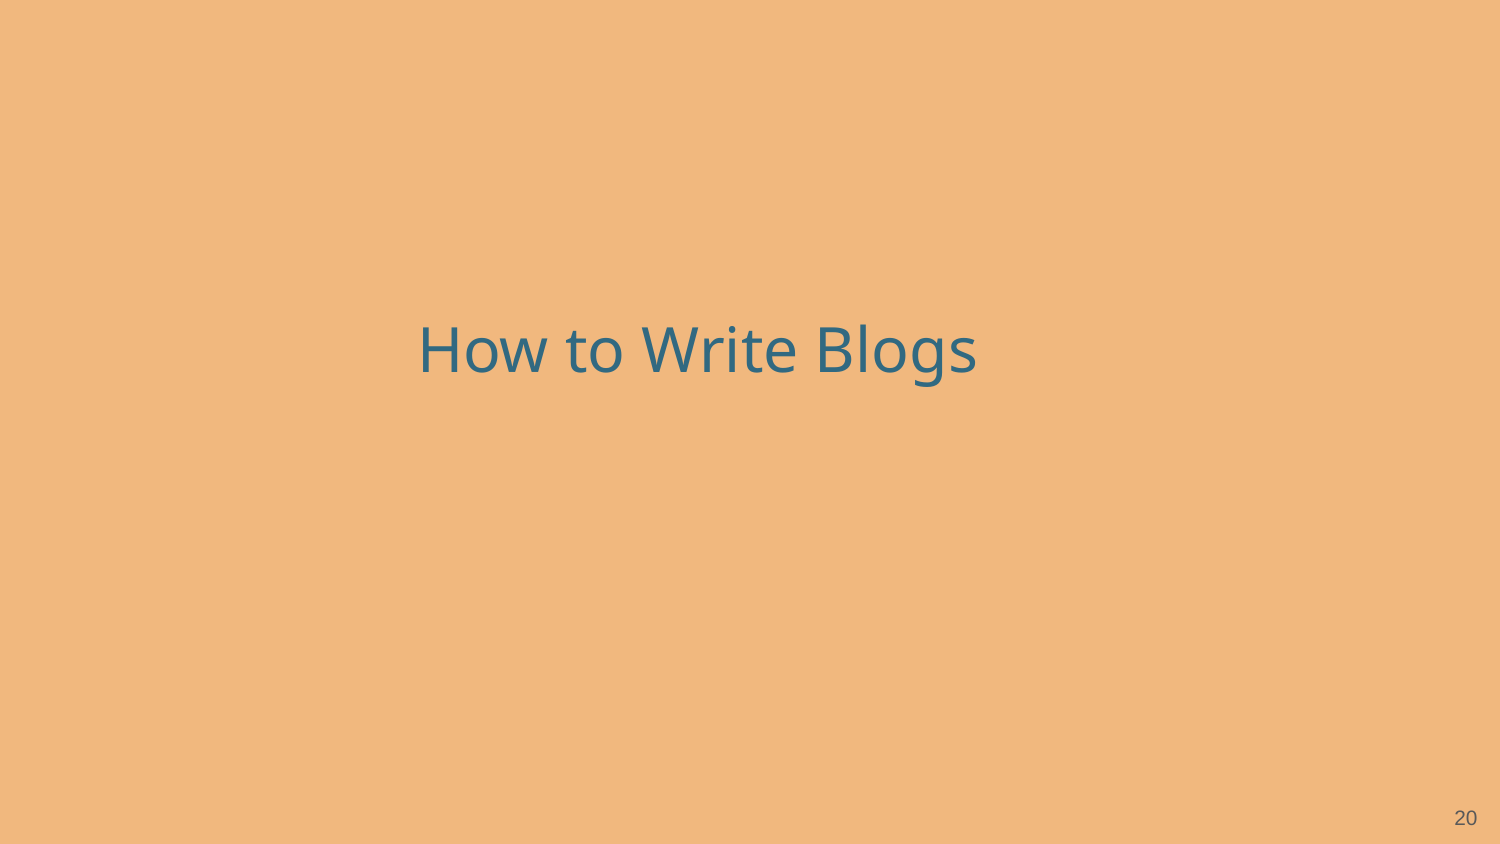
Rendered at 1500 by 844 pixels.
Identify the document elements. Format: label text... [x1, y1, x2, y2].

title How to Write Blogs [402, 294, 1098, 449]
